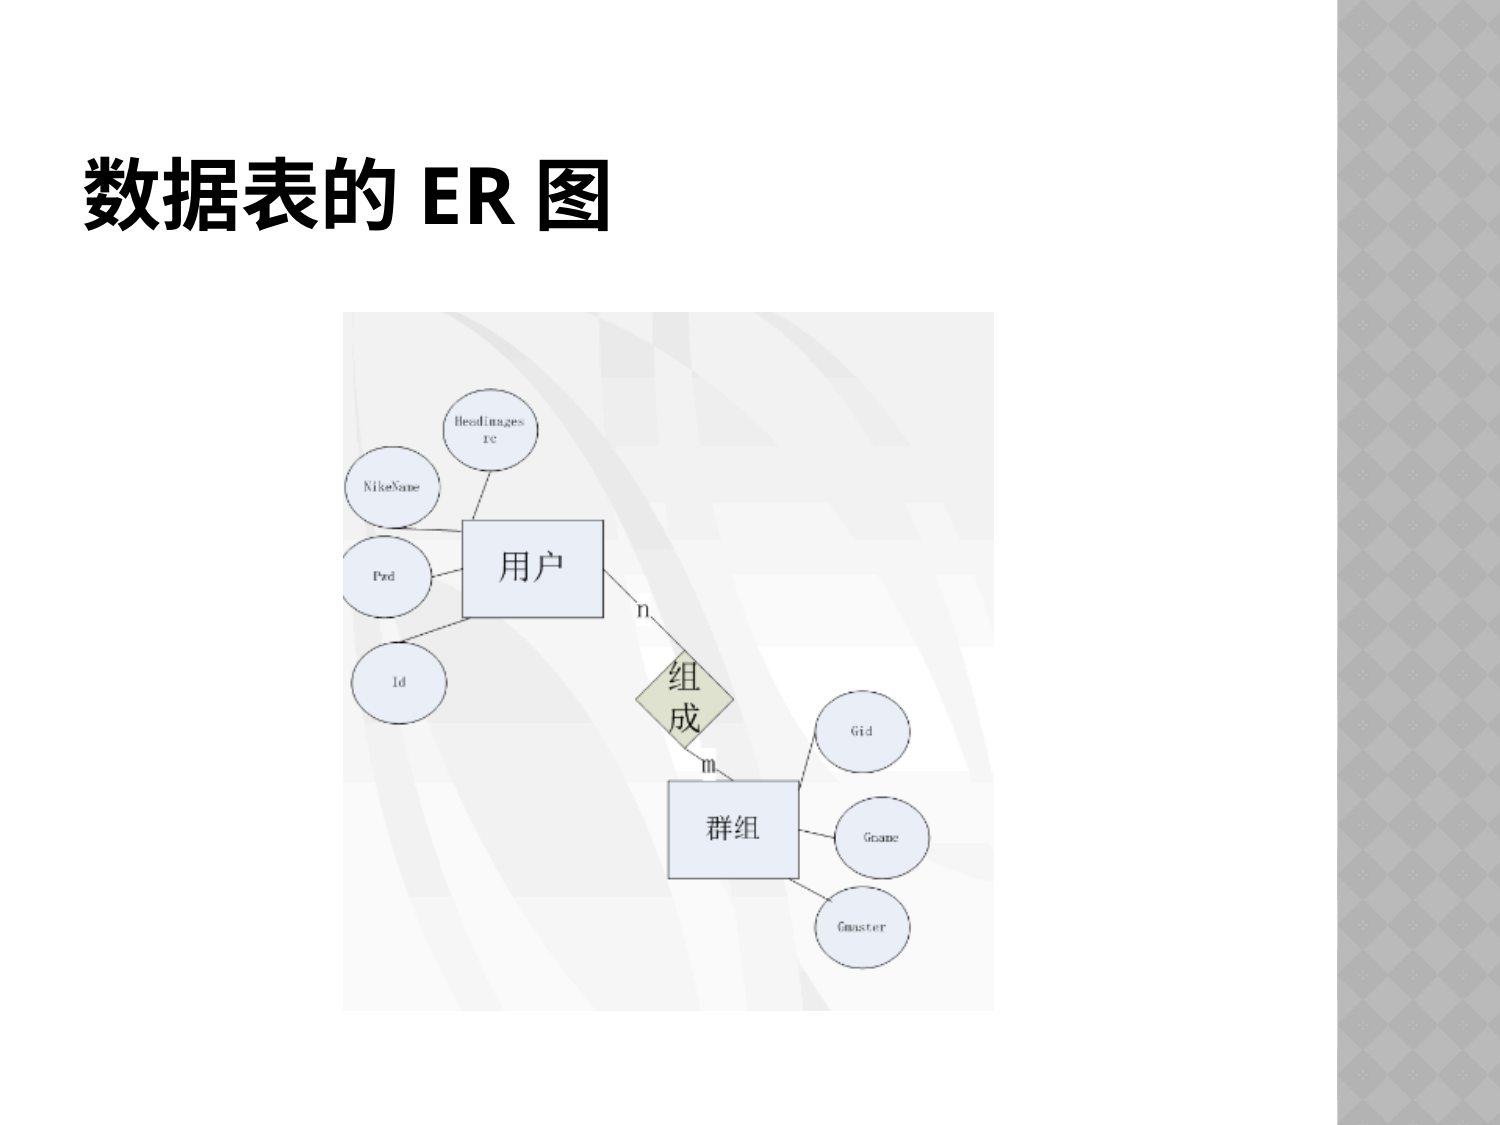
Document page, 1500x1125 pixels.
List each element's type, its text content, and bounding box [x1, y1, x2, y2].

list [343, 311, 995, 1012]
title 数据表的er图 [75, 52, 1263, 240]
